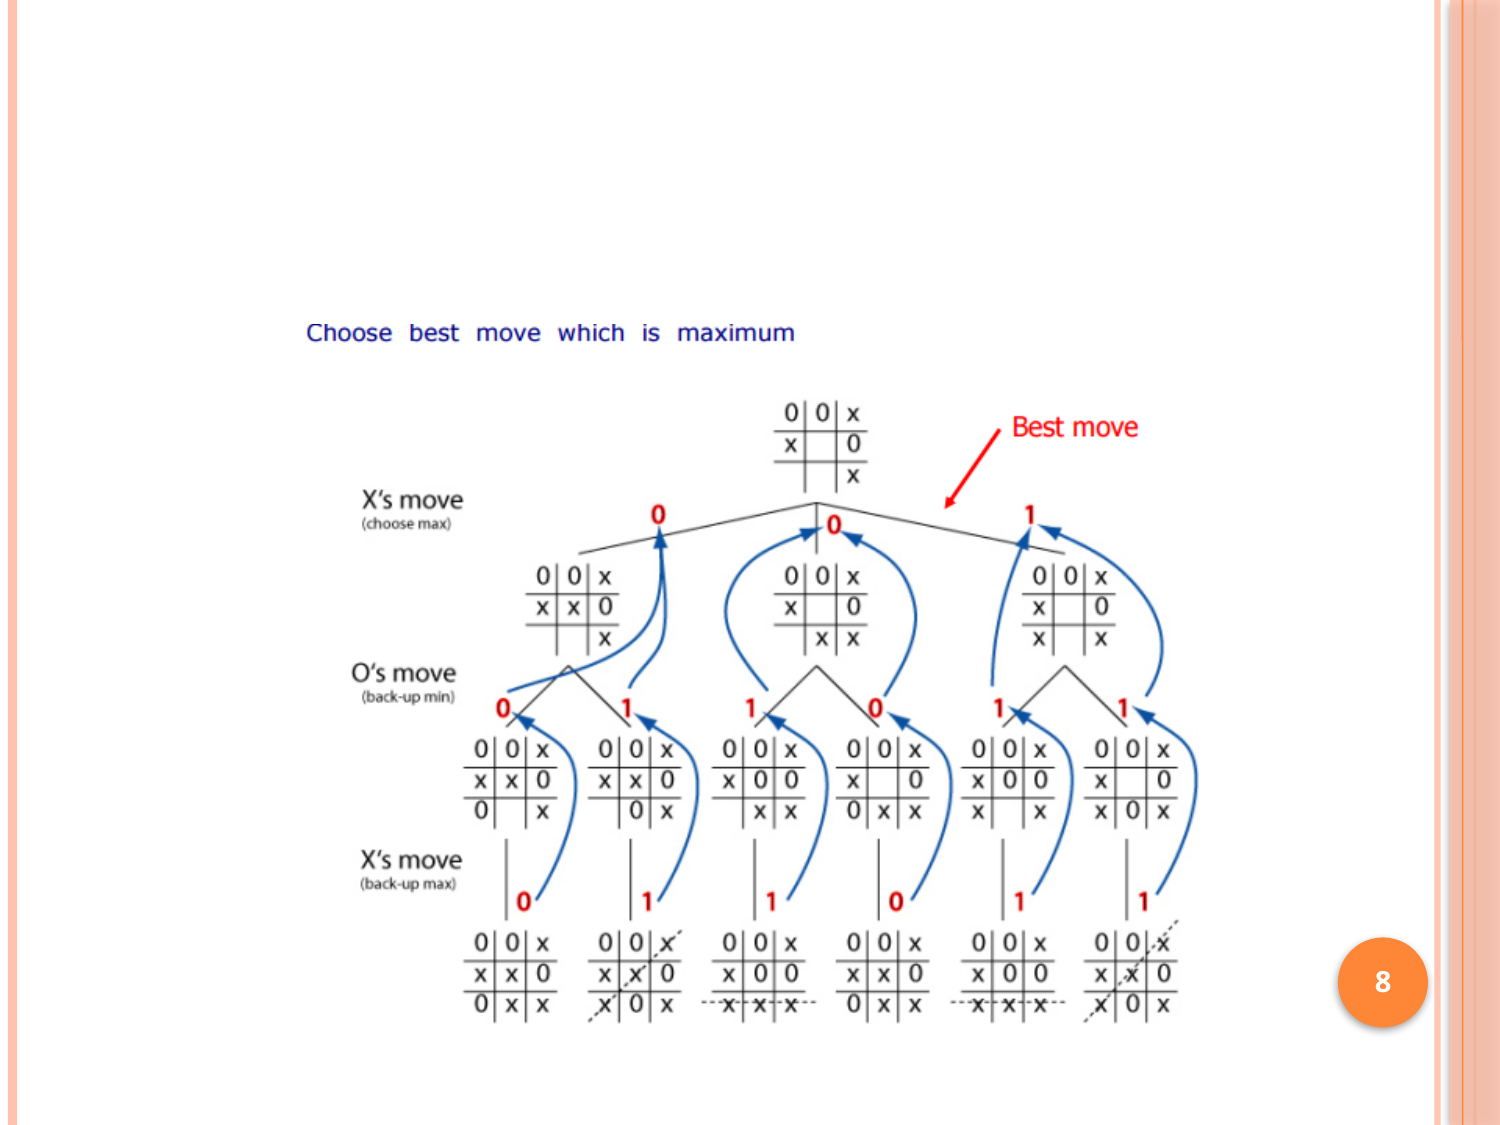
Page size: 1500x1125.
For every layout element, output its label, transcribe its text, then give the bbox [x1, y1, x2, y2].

picture [299, 324, 1227, 1049]
slide_number 8 [1333, 940, 1434, 1027]
